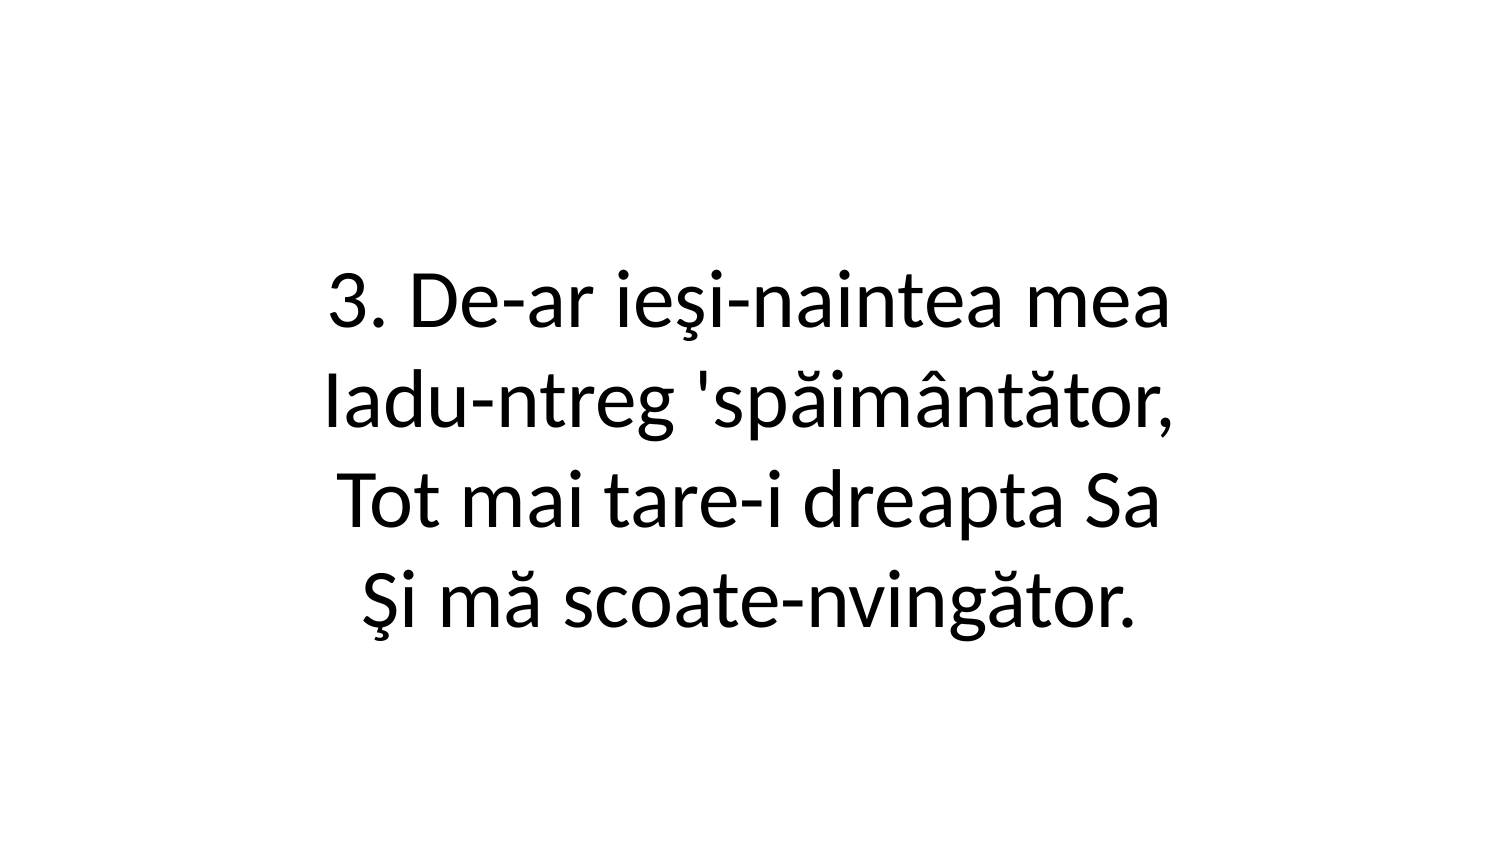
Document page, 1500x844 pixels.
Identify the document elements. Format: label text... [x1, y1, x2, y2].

text_box 3. De-ar ieşi-naintea mea Iadu-ntreg 'spăimântător, Tot mai tare-i dreapta Sa Şi mă scoate-nvingător. [307, 192, 1193, 652]
